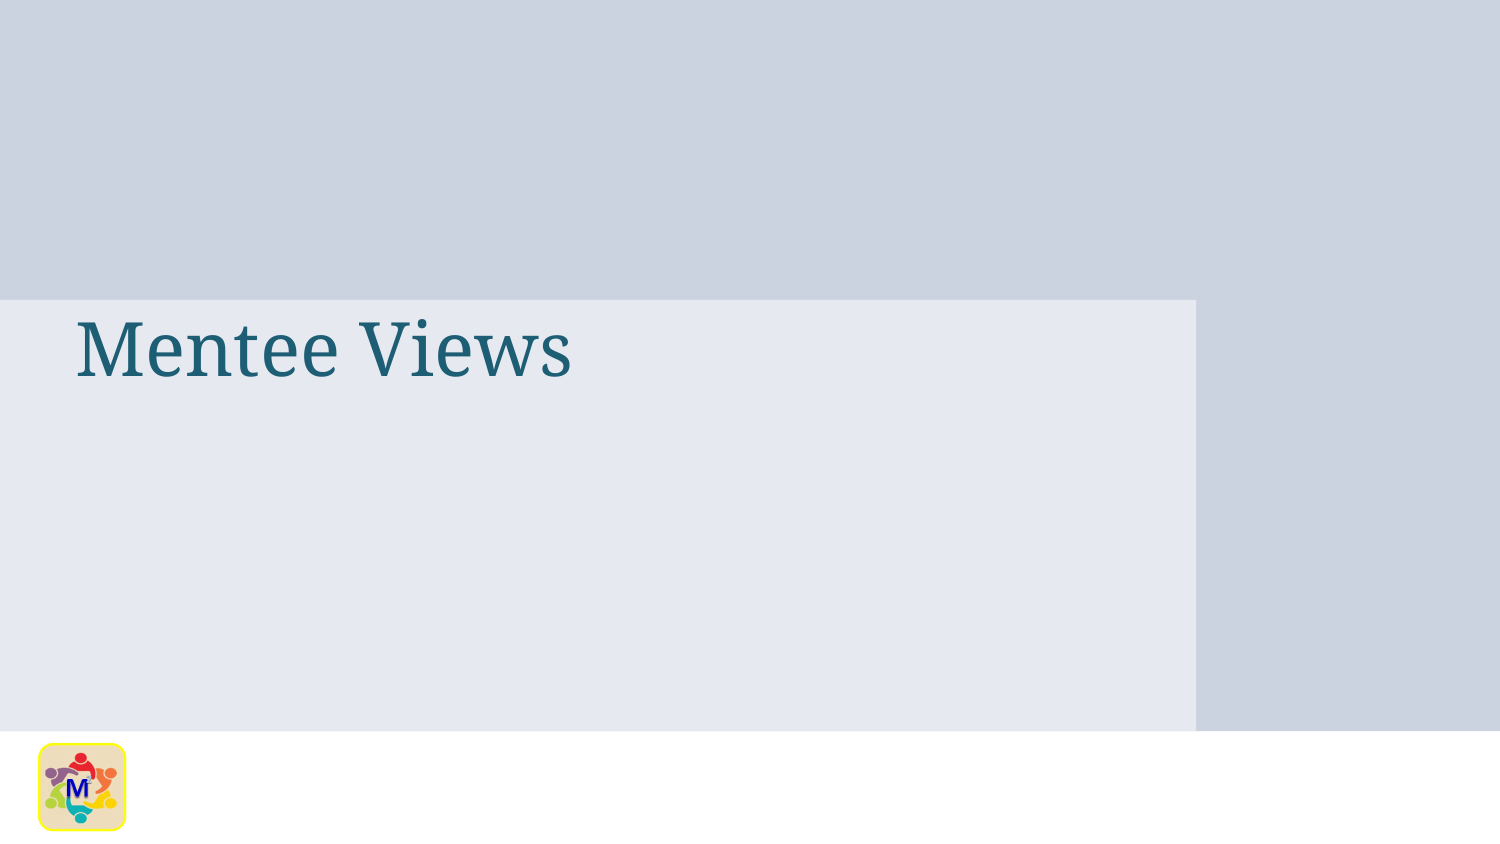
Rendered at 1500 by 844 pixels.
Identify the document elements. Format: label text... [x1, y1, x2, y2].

title Mentee Views [75, 301, 1194, 670]
picture [0, 721, 170, 844]
